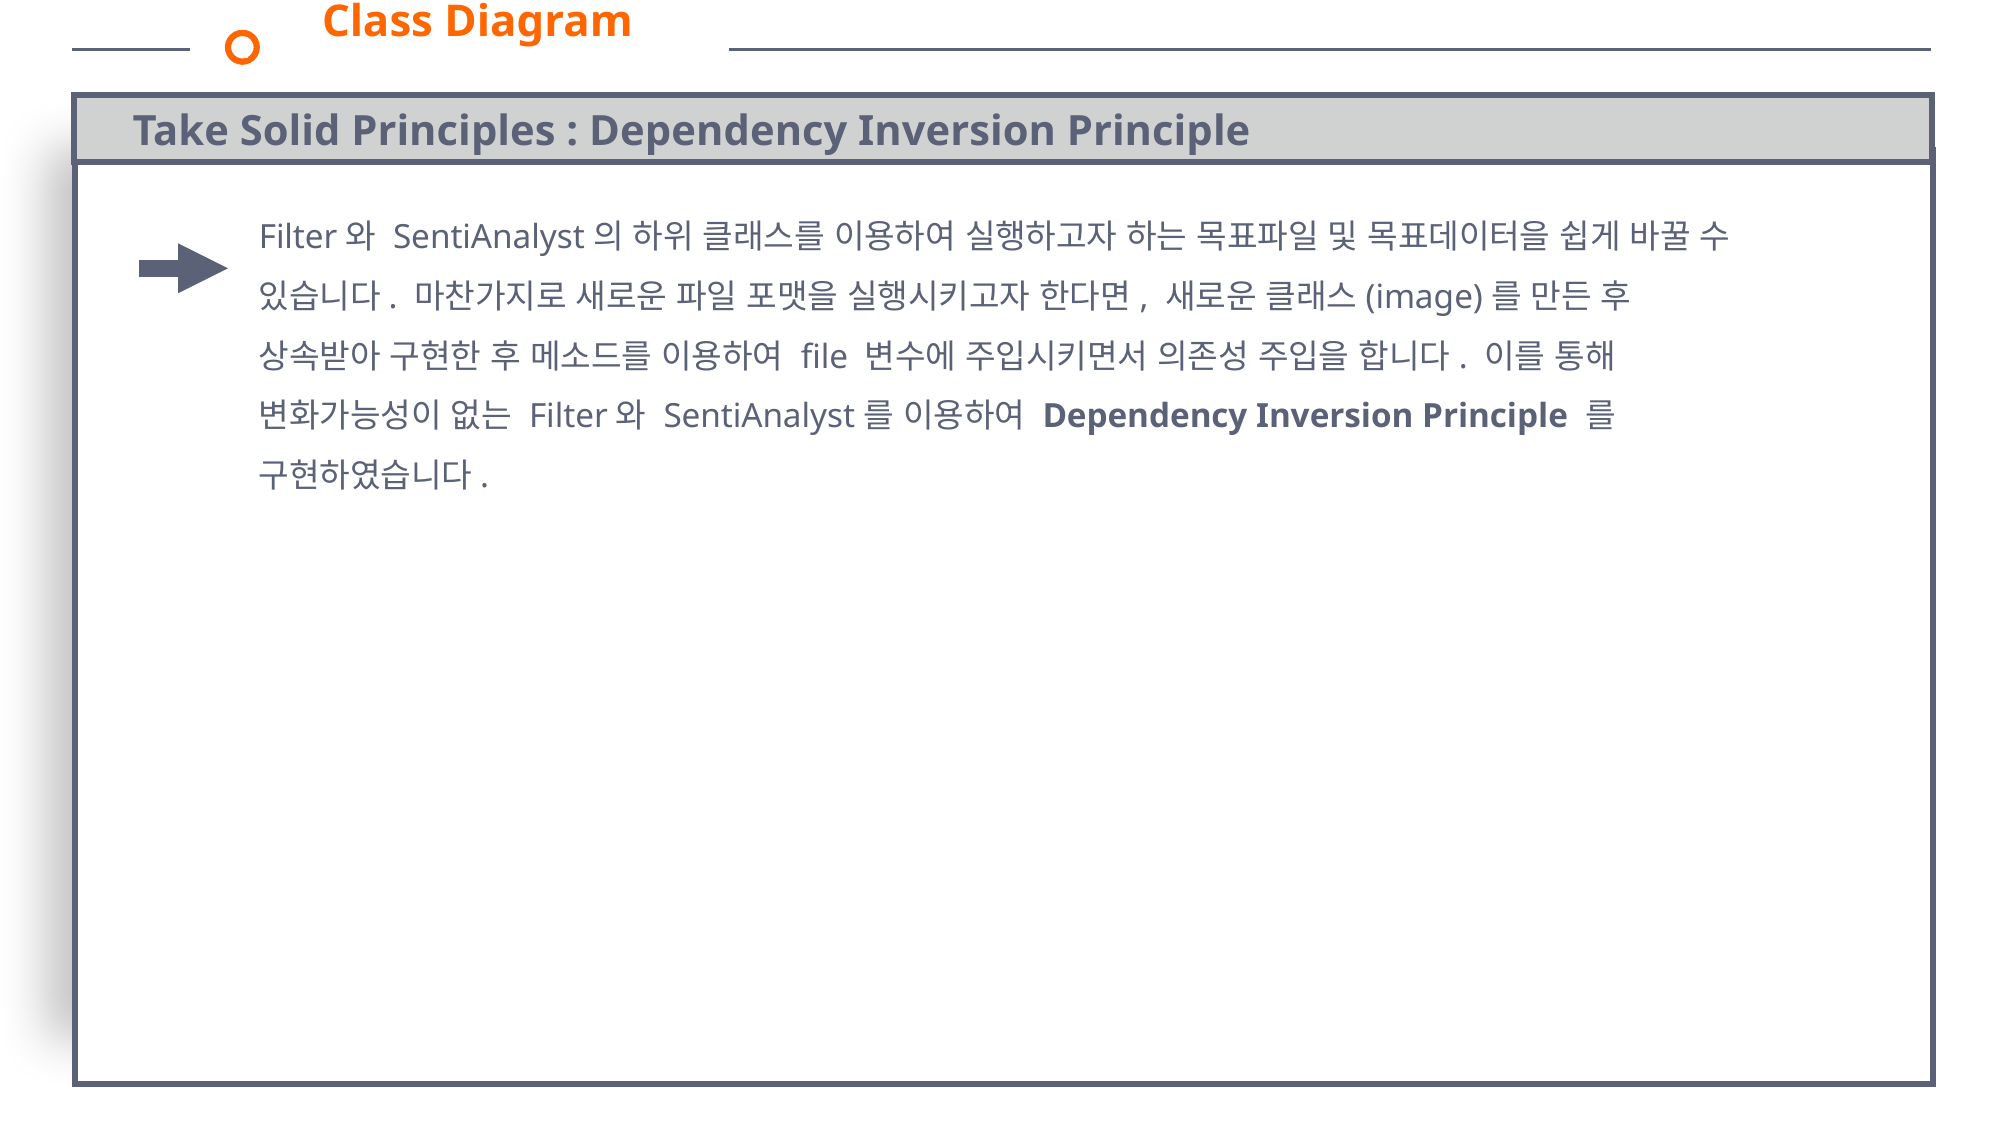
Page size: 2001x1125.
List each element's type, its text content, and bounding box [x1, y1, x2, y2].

text_box Class Diagram [280, 25, 675, 65]
text_box Take Solid Principles : Dependency Inversion Principle [117, 96, 1396, 162]
text_box 1 [226, 31, 258, 63]
text_box Filter와 SentiAnalyst의 하위 클래스를 이용하여 실행하고자 하는 목표파일 및 목표데이터을 쉽게 바꿀 수 있습니다. 마찬가지로 새로운 파일 포맷을 실행시키고자 한다면, 새로운 클래스(image)를 만든 후 상속받아 구현한 후 메소드를 이용하여 file 변수에 주입시키면서 의존성 주입을 합니다. 이를 통해 변화가능성이 없는 Filter와 SentiAnalyst를 이용하여 Dependency Inversion Principle 를 구현하였습니다. [243, 187, 1762, 502]
text_box [74, 149, 1934, 1085]
text_box [73, 94, 1933, 163]
